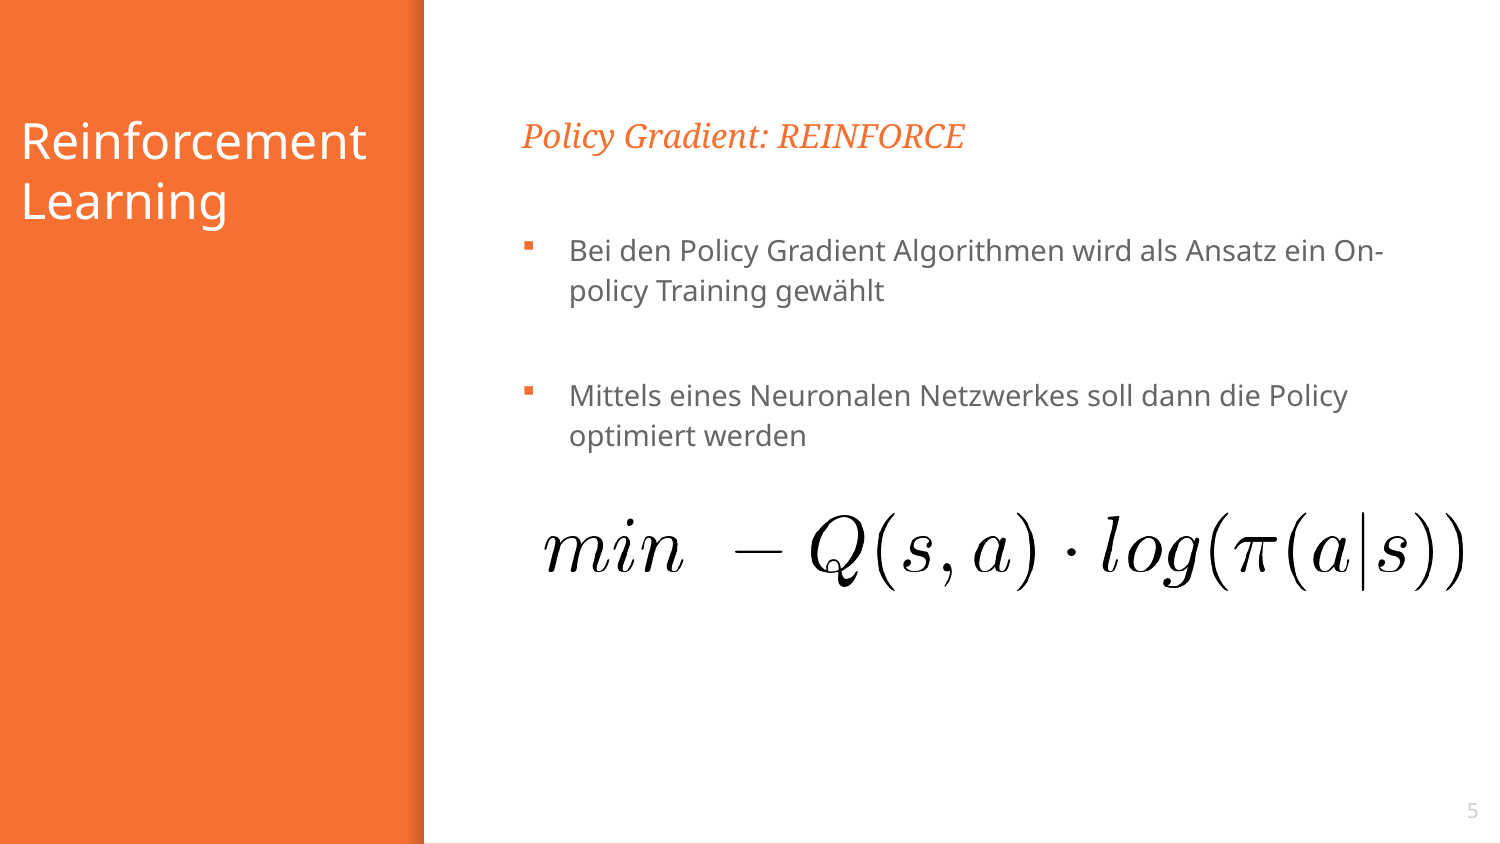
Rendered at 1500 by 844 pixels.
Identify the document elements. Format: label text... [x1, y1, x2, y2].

slide_number 5 [1403, 779, 1494, 844]
list Policy Gradient: REINFORCE [506, 94, 1425, 211]
title Reinforcement Learning [5, 94, 409, 748]
list Bei den Policy Gradient Algorithmen wird als Ansatz ein On-policy Training gewählt Mittels eines Neuronalen Netzwerkes soll dann die Policy optimiert werden [506, 211, 1463, 631]
picture [544, 511, 1463, 591]
